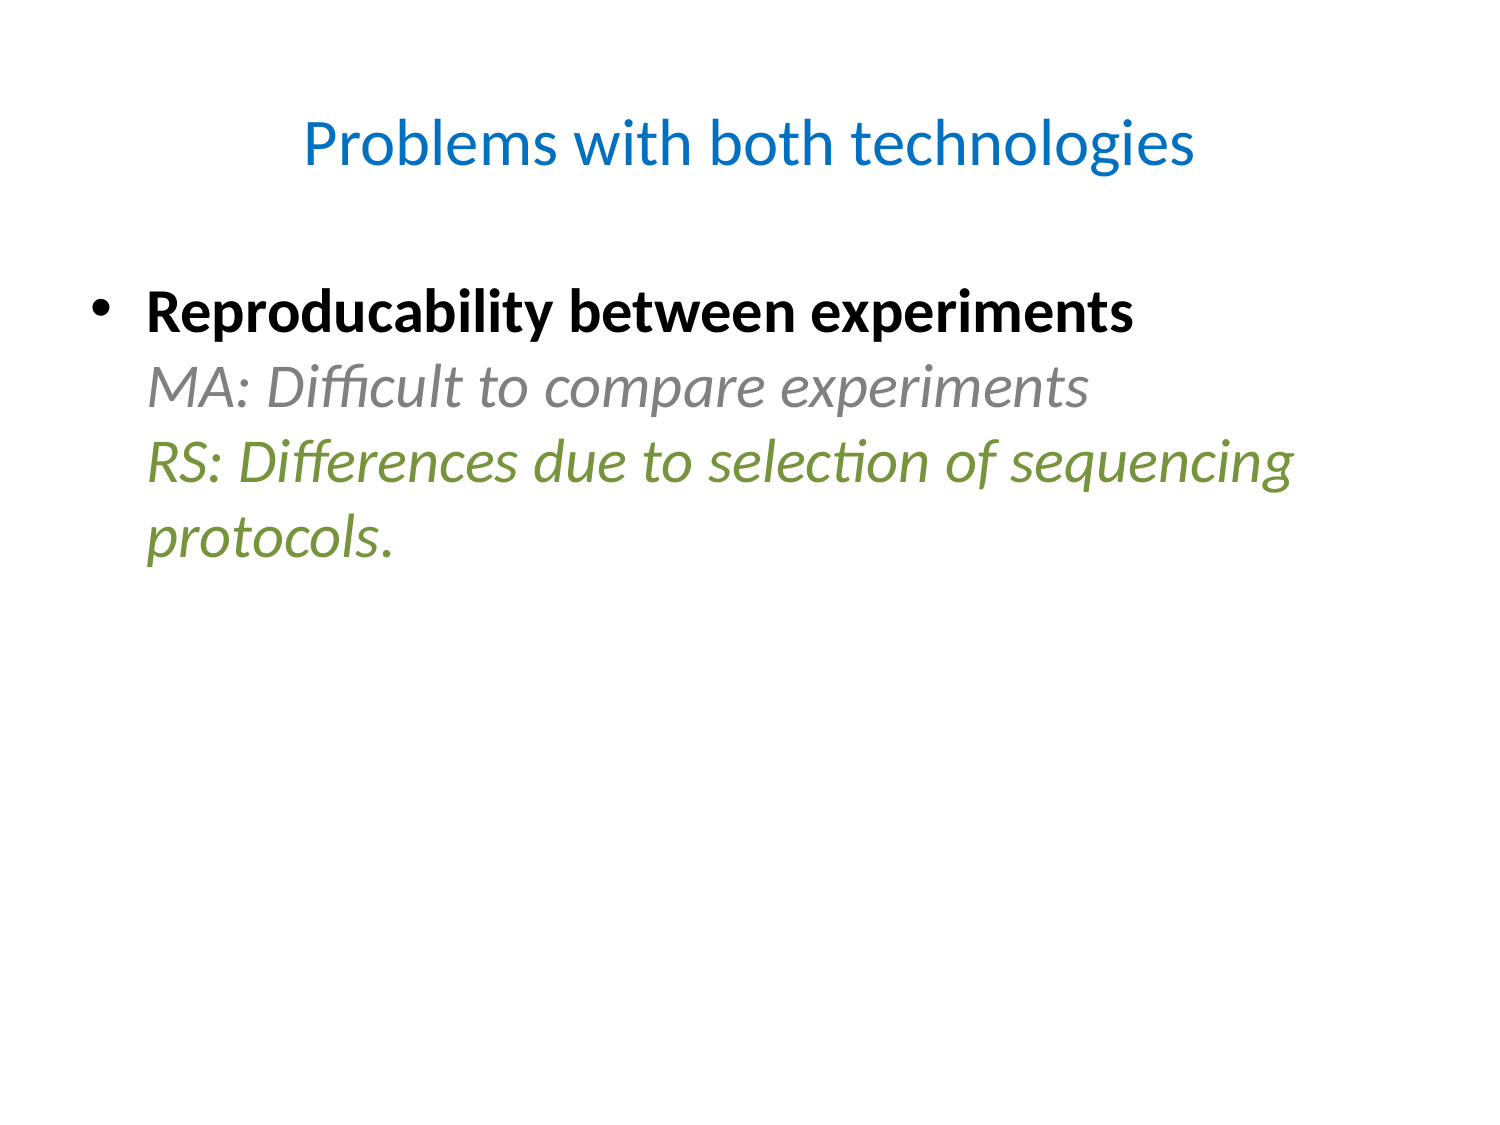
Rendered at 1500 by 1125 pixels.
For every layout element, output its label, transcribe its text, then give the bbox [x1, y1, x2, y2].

title Problems with both technologies [75, 45, 1425, 233]
list Reproducability between experiments MA: Difficult to compare experiments RS: Differences due to selection of sequencing protocols. [75, 262, 1425, 1005]
